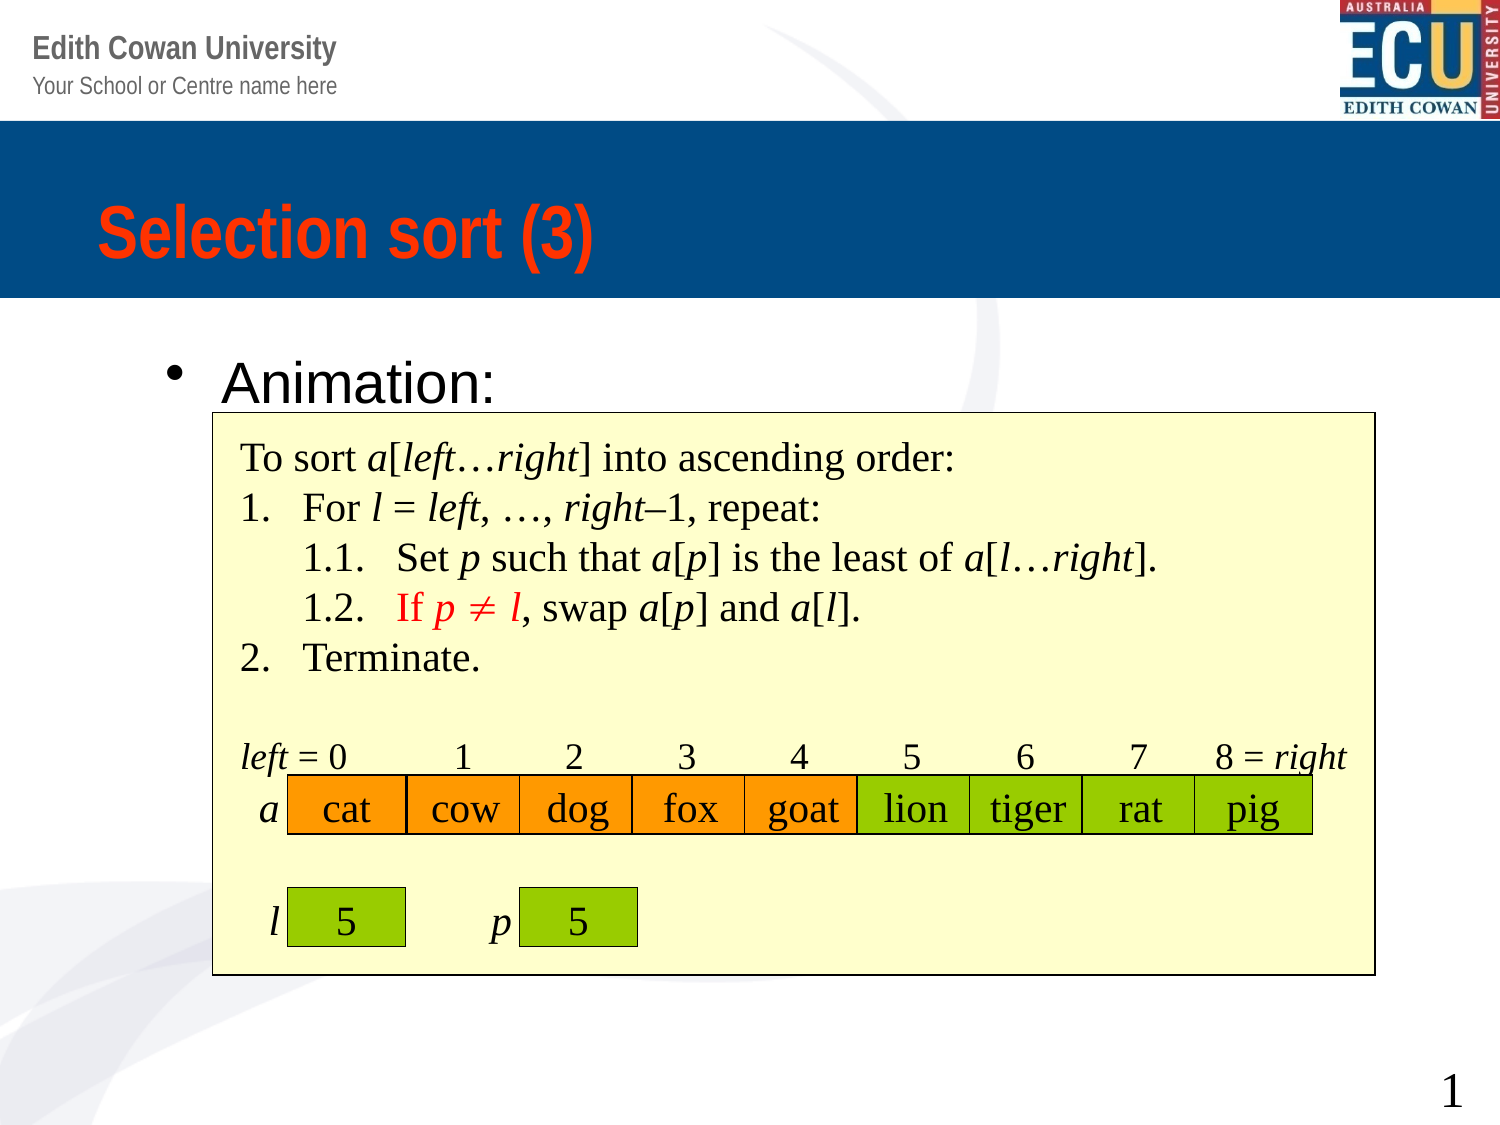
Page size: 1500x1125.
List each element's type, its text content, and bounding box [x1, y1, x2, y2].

picture [0, 0, 1043, 120]
list Animation: [149, 337, 1426, 1013]
picture [0, 298, 1043, 1125]
slide_number 10 [1425, 1050, 1500, 1100]
title Selection sort (3) [81, 175, 845, 276]
picture [1340, 0, 1500, 119]
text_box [212, 412, 1376, 976]
